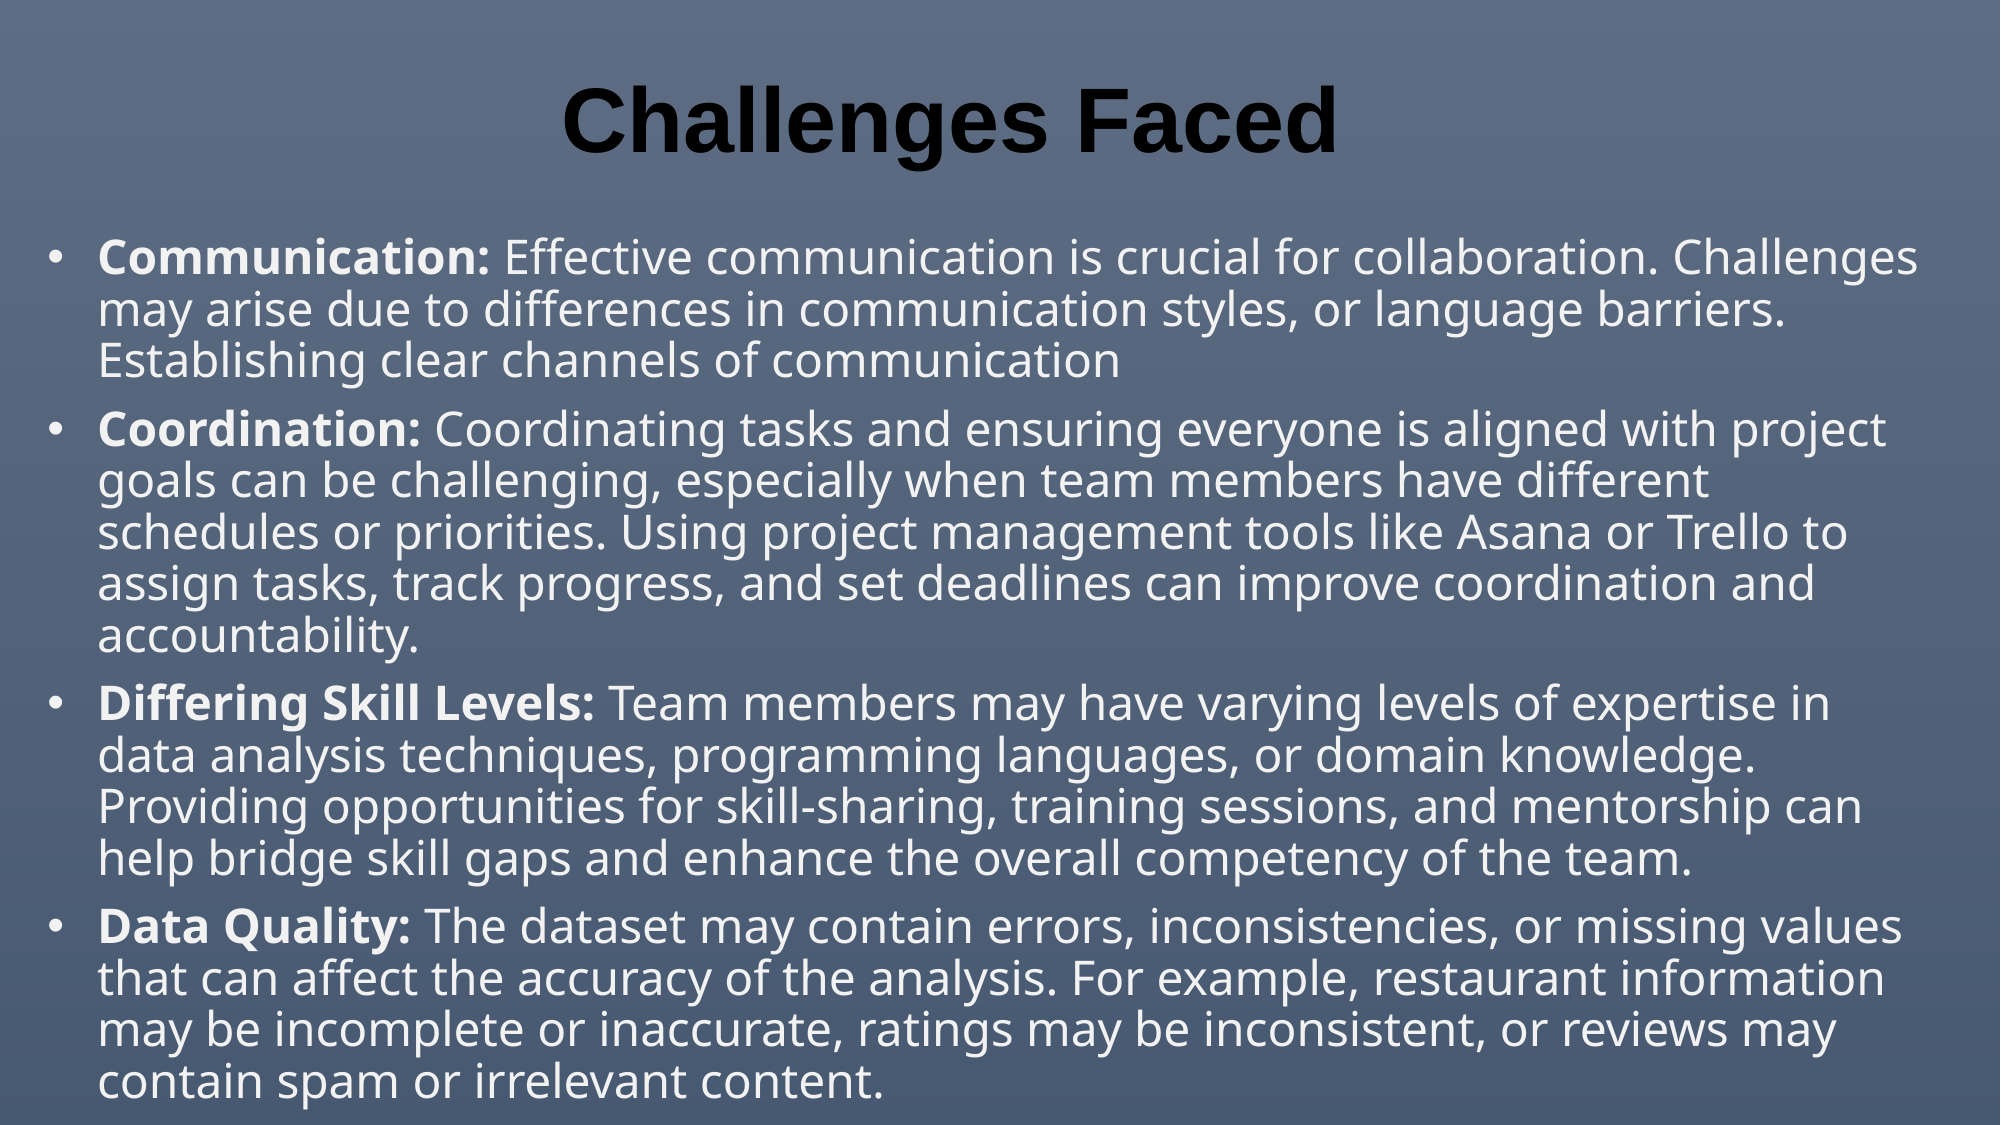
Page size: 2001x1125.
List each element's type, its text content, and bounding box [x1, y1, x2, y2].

list Communication: Effective communication is crucial for collaboration. Challenges may arise due to differences in communication styles, or language barriers. Establishing clear channels of communication Coordination: Coordinating tasks and ensuring everyone is aligned with project goals can be challenging, especially when team members have different schedules or priorities. Using project management tools like Asana or Trello to assign tasks, track progress, and set deadlines can improve coordination and accountability. Differing Skill Levels: Team members may have varying levels of expertise in data analysis techniques, programming languages, or domain knowledge. Providing opportunities for skill-sharing, training sessions, and mentorship can help bridge skill gaps and enhance the overall competency of the team. Data Quality: The dataset may contain errors, inconsistencies, or missing values that can affect the accuracy of the analysis. For example, restaurant information may be incomplete or inaccurate, ratings may be inconsistent, or reviews may contain spam or irrelevant content. [32, 225, 1960, 1125]
title Challenges Faced [40, 0, 1863, 225]
